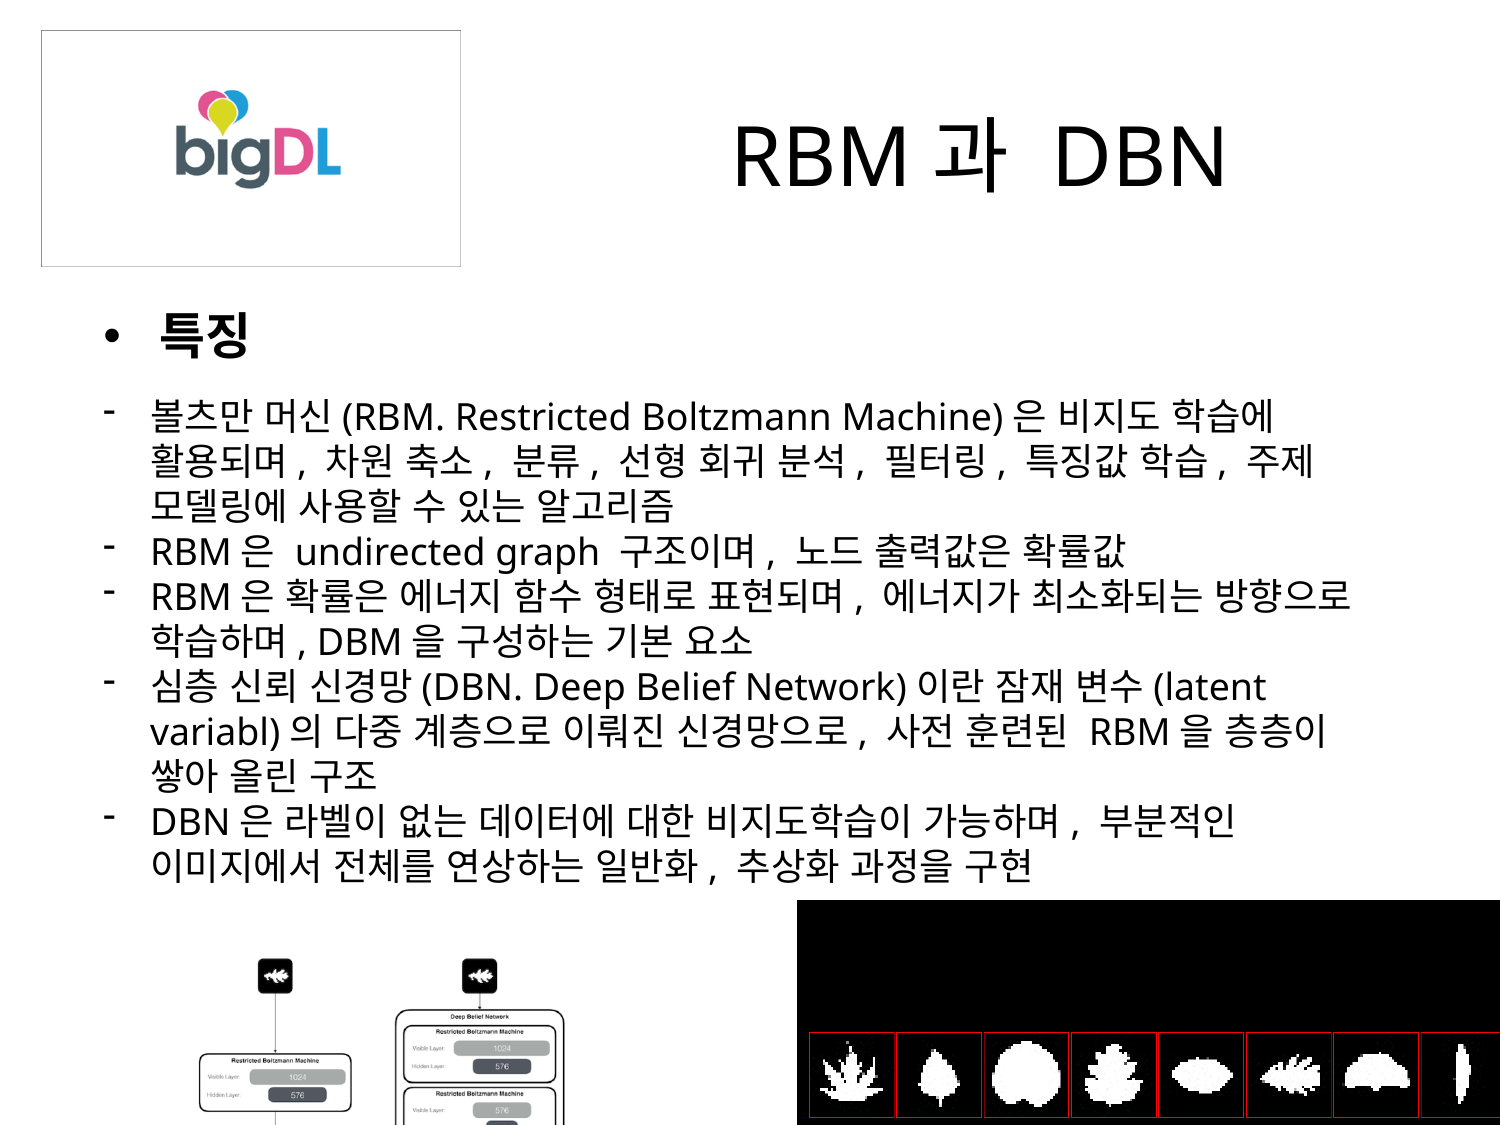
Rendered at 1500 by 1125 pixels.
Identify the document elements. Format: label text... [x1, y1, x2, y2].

picture [41, 30, 461, 268]
picture [170, 953, 591, 1125]
picture [796, 899, 1500, 1125]
text_box 특징 [88, 297, 553, 373]
text_box RBM과 DBN [501, 95, 1459, 211]
text_box 볼츠만 머신(RBM. Restricted Boltzmann Machine)은 비지도 학습에 활용되며, 차원 축소, 분류, 선형 회귀 분석, 필터링, 특징값 학습, 주제 모델링에 사용할 수 있는 알고리즘 RBM은 undirected graph 구조이며, 노드 출력값은 확률값 RBM은 확률은 에너지 함수 형태로 표현되며, 에너지가 최소화되는 방향으로 학습하며, DBM을 구성하는 기본 요소 심층 신뢰 신경망(DBN. Deep Belief Network)이란 잠재 변수(latent variabl)의 다중 계층으로 이뤄진 신경망으로, 사전 훈련된 RBM을 층층이 쌓아 올린 구조 DBN은 라벨이 없는 데이터에 대한 비지도학습이 가능하며, 부분적인 이미지에서 전체를 연상하는 일반화, 추상화 과정을 구현 [88, 385, 1400, 895]
